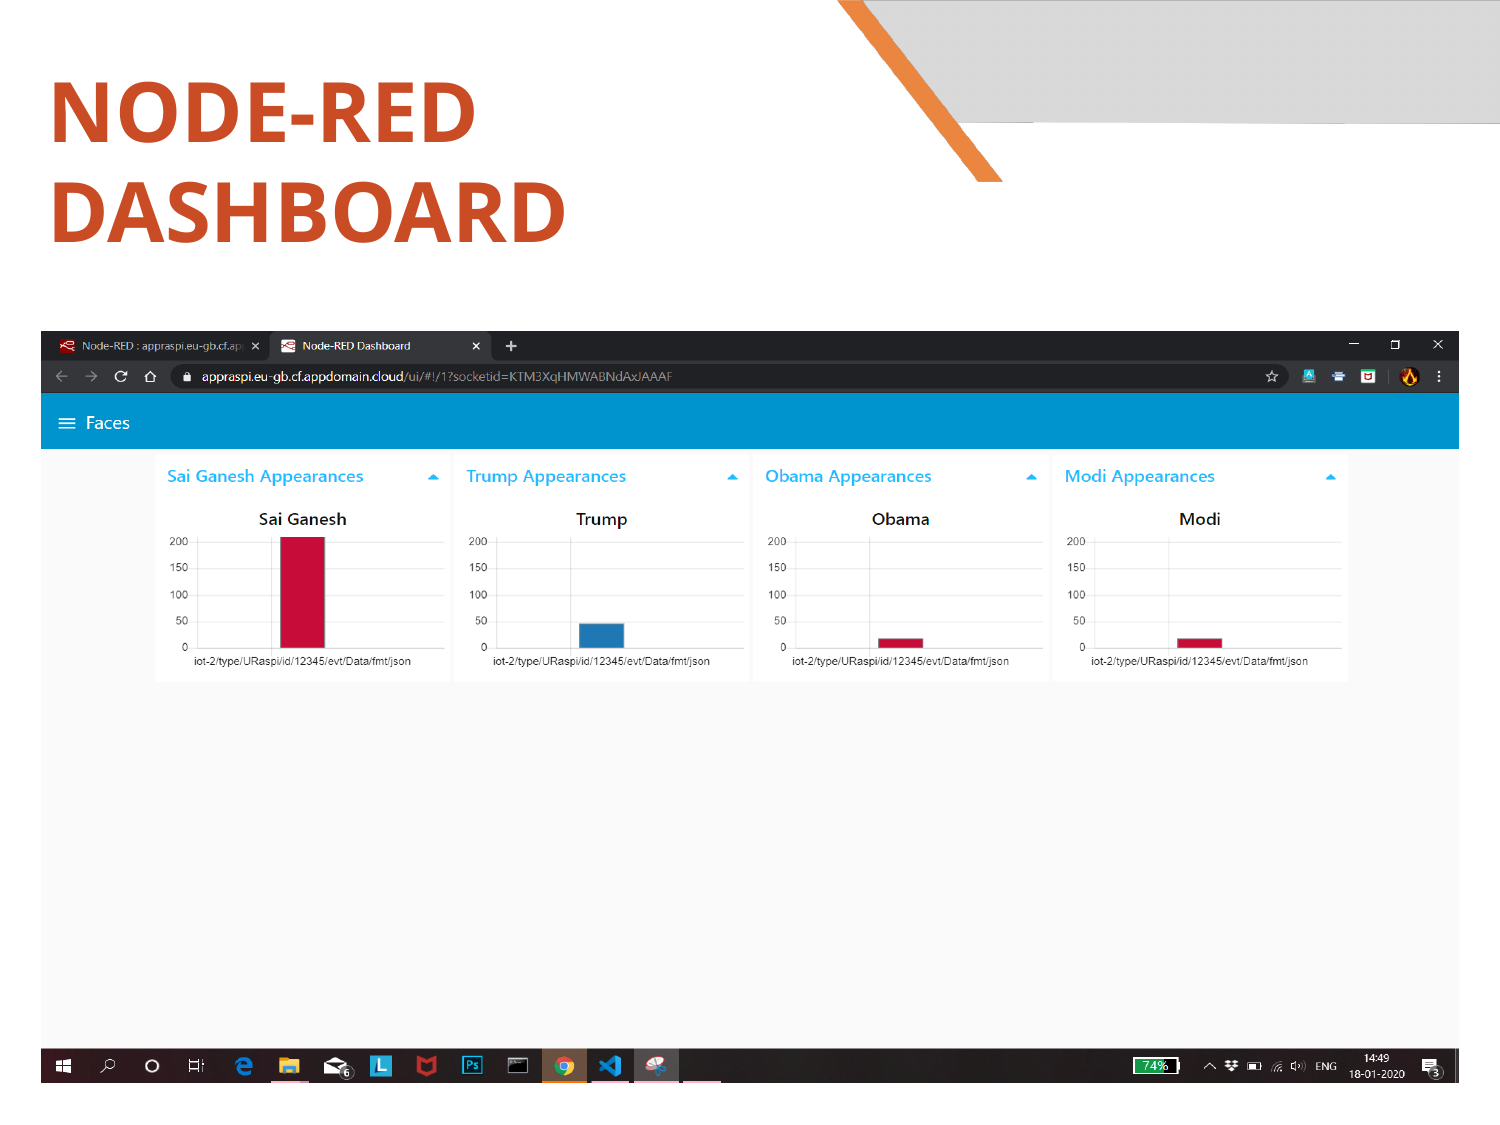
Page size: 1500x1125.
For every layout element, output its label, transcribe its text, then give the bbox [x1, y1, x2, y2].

title NODE-RED DASHBOARD [17, 62, 951, 256]
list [41, 331, 1459, 1083]
picture [837, 0, 1500, 182]
